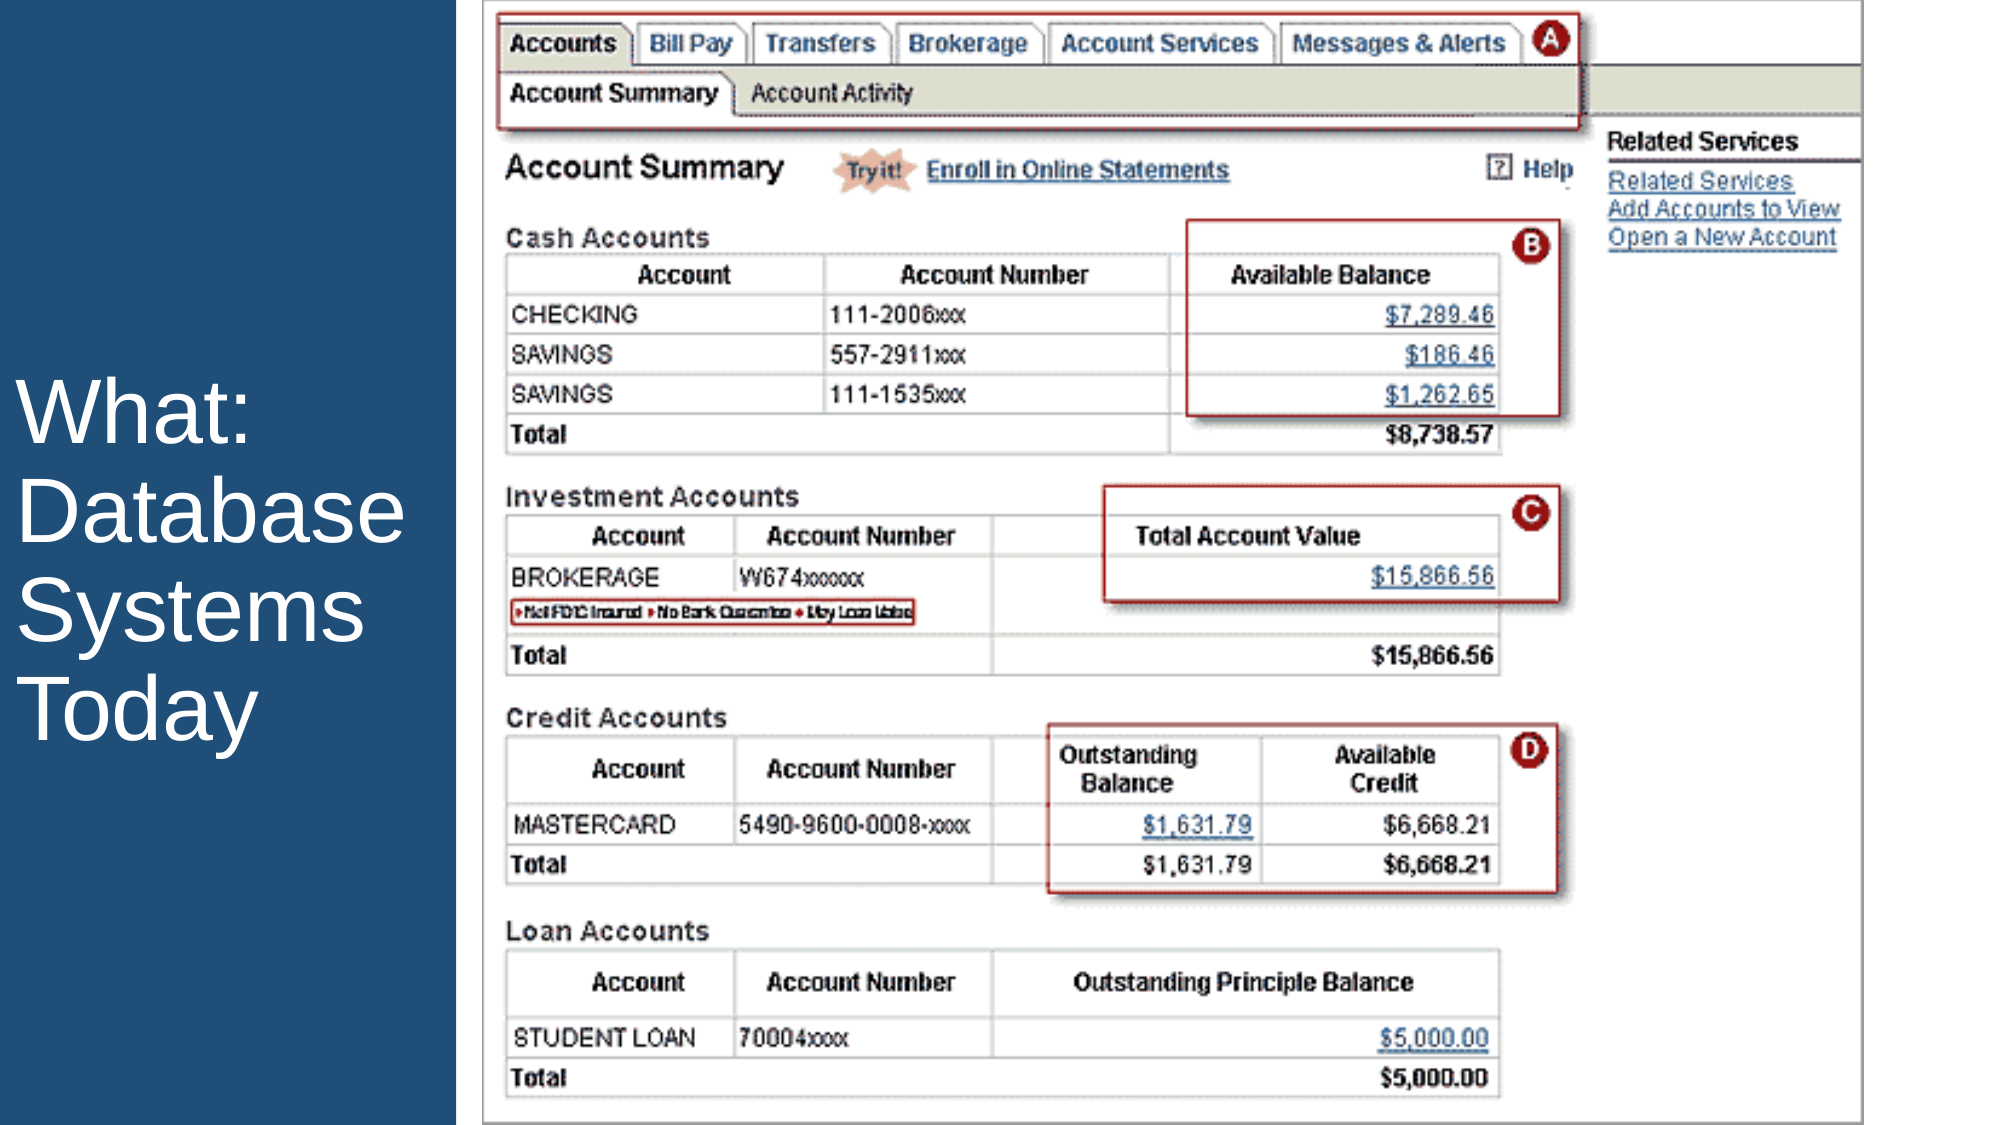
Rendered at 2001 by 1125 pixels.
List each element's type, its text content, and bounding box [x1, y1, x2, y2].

picture [482, 0, 1864, 1125]
title What: Database Systems Today [0, 0, 457, 1125]
